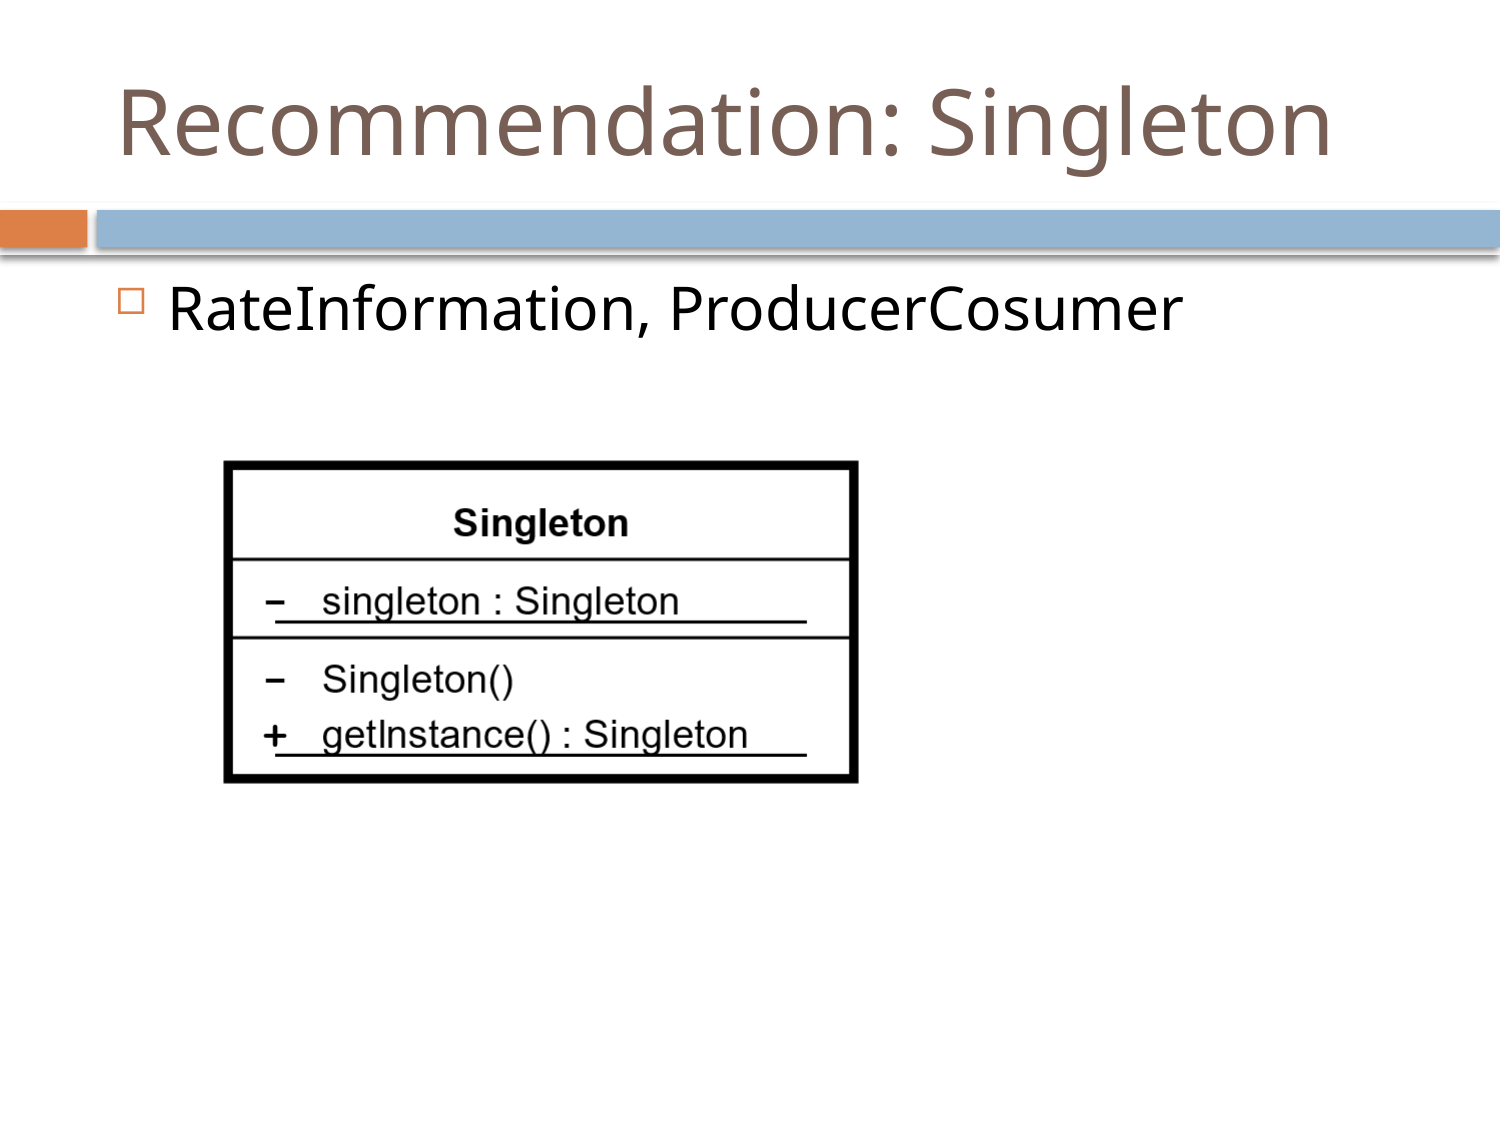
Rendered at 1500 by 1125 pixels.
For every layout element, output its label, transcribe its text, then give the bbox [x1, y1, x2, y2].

picture [149, 386, 932, 857]
list RateInformation, ProducerCosumer [100, 262, 1438, 1000]
title Recommendation: Singleton [100, 37, 1438, 200]
